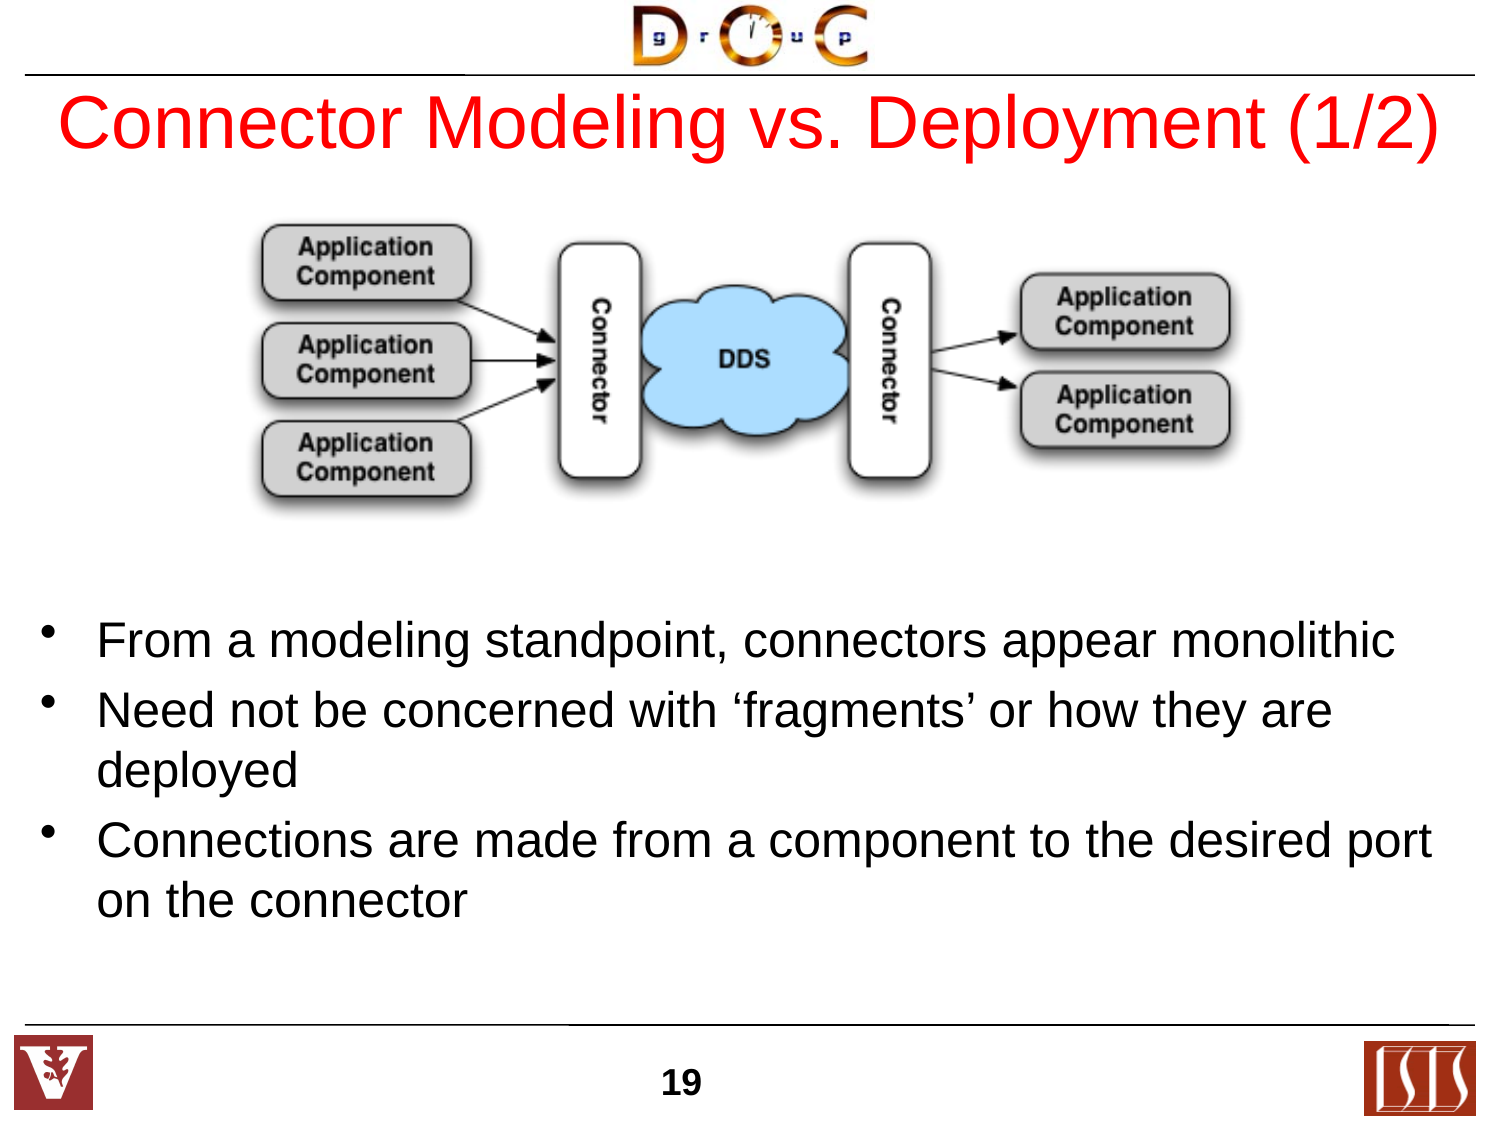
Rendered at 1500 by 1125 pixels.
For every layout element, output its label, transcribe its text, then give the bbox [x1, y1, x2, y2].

picture [624, 0, 875, 71]
list From a modeling standpoint, connectors appear monolithic Need not be concerned with ‘fragments’ or how they are deployed Connections are made from a component to the desired port on the connector [24, 599, 1476, 1013]
picture [1364, 1041, 1476, 1116]
picture [14, 1035, 93, 1110]
title Connector Modeling vs. Deployment (1/2) [24, 87, 1476, 151]
picture [239, 209, 1253, 527]
